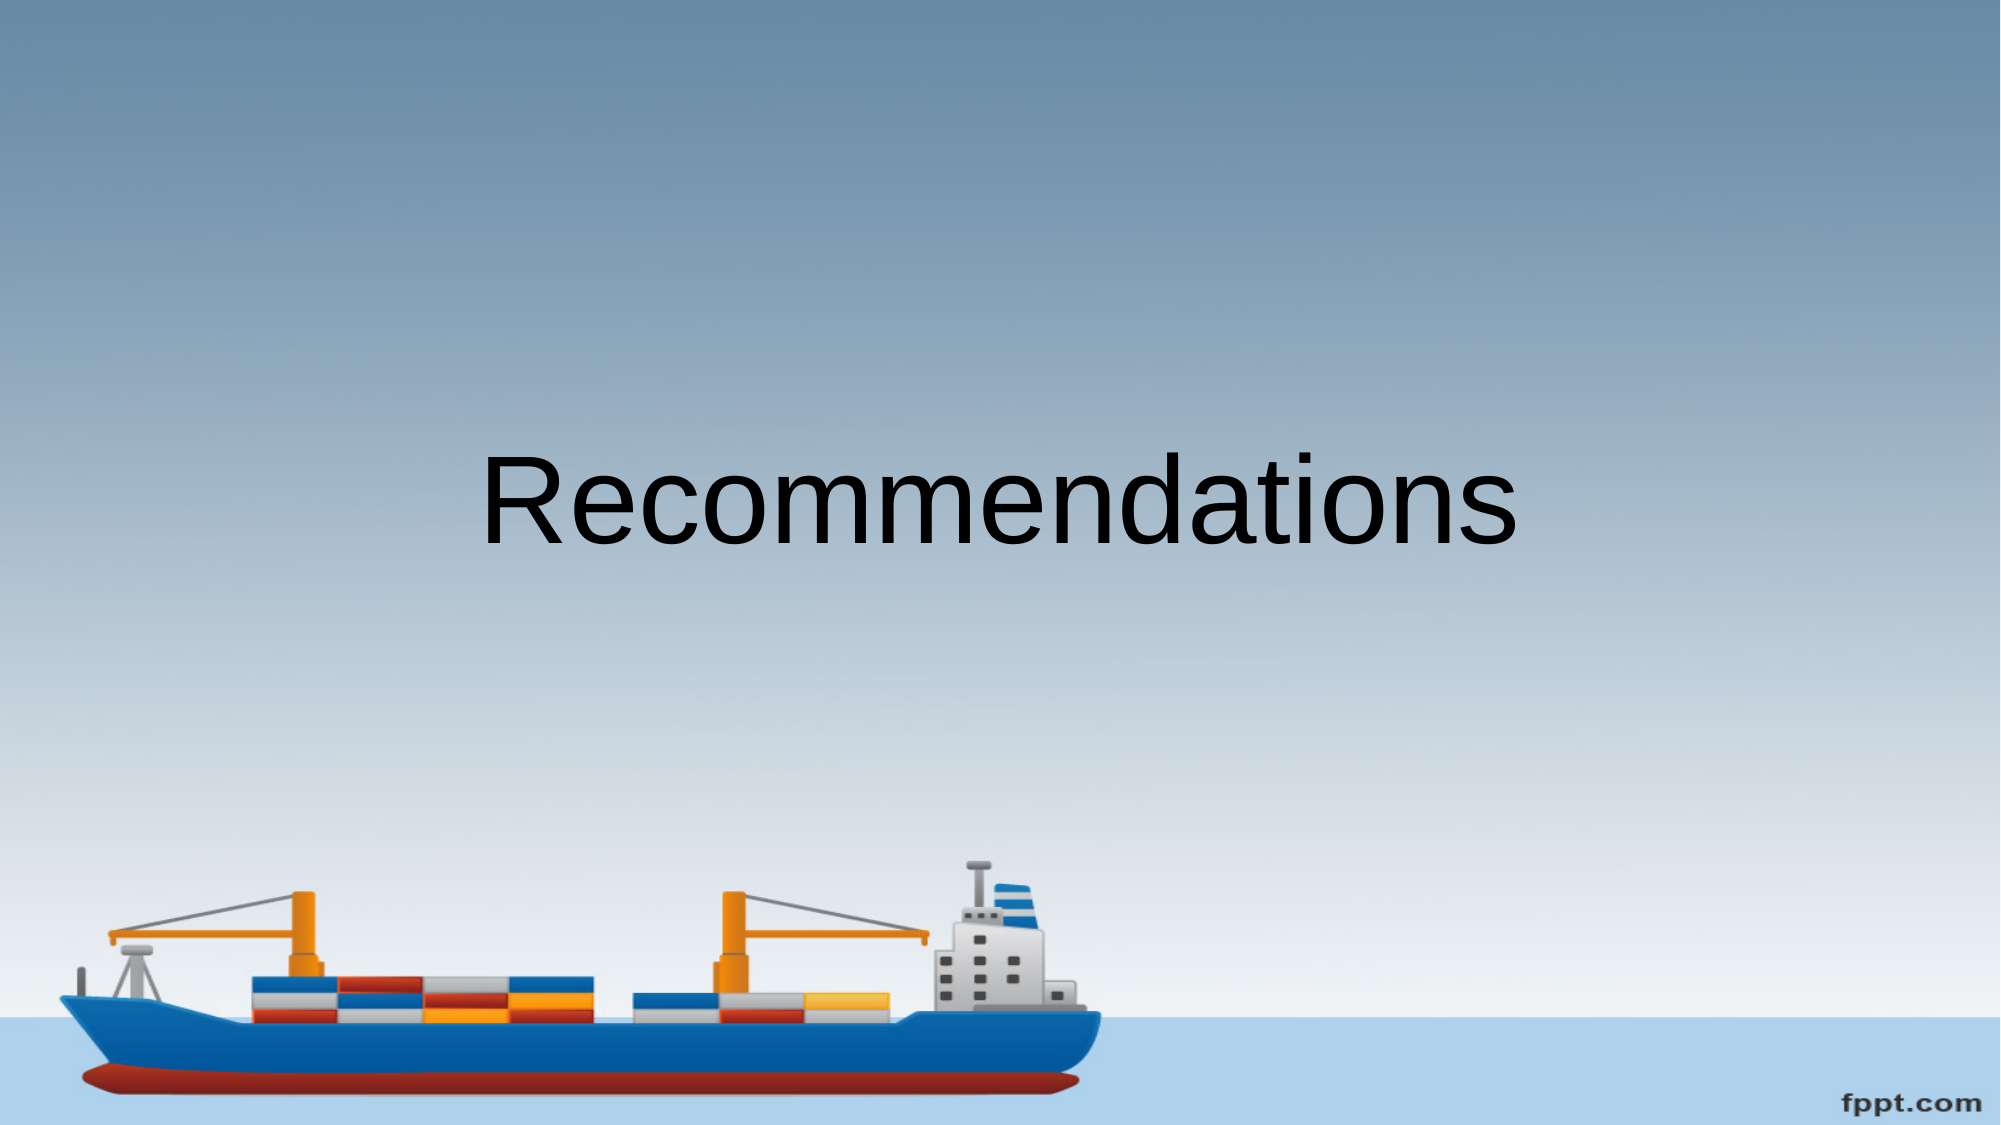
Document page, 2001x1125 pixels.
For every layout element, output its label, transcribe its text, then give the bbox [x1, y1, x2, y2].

picture [0, 0, 2001, 1125]
title Recommendations [249, 184, 1750, 576]
